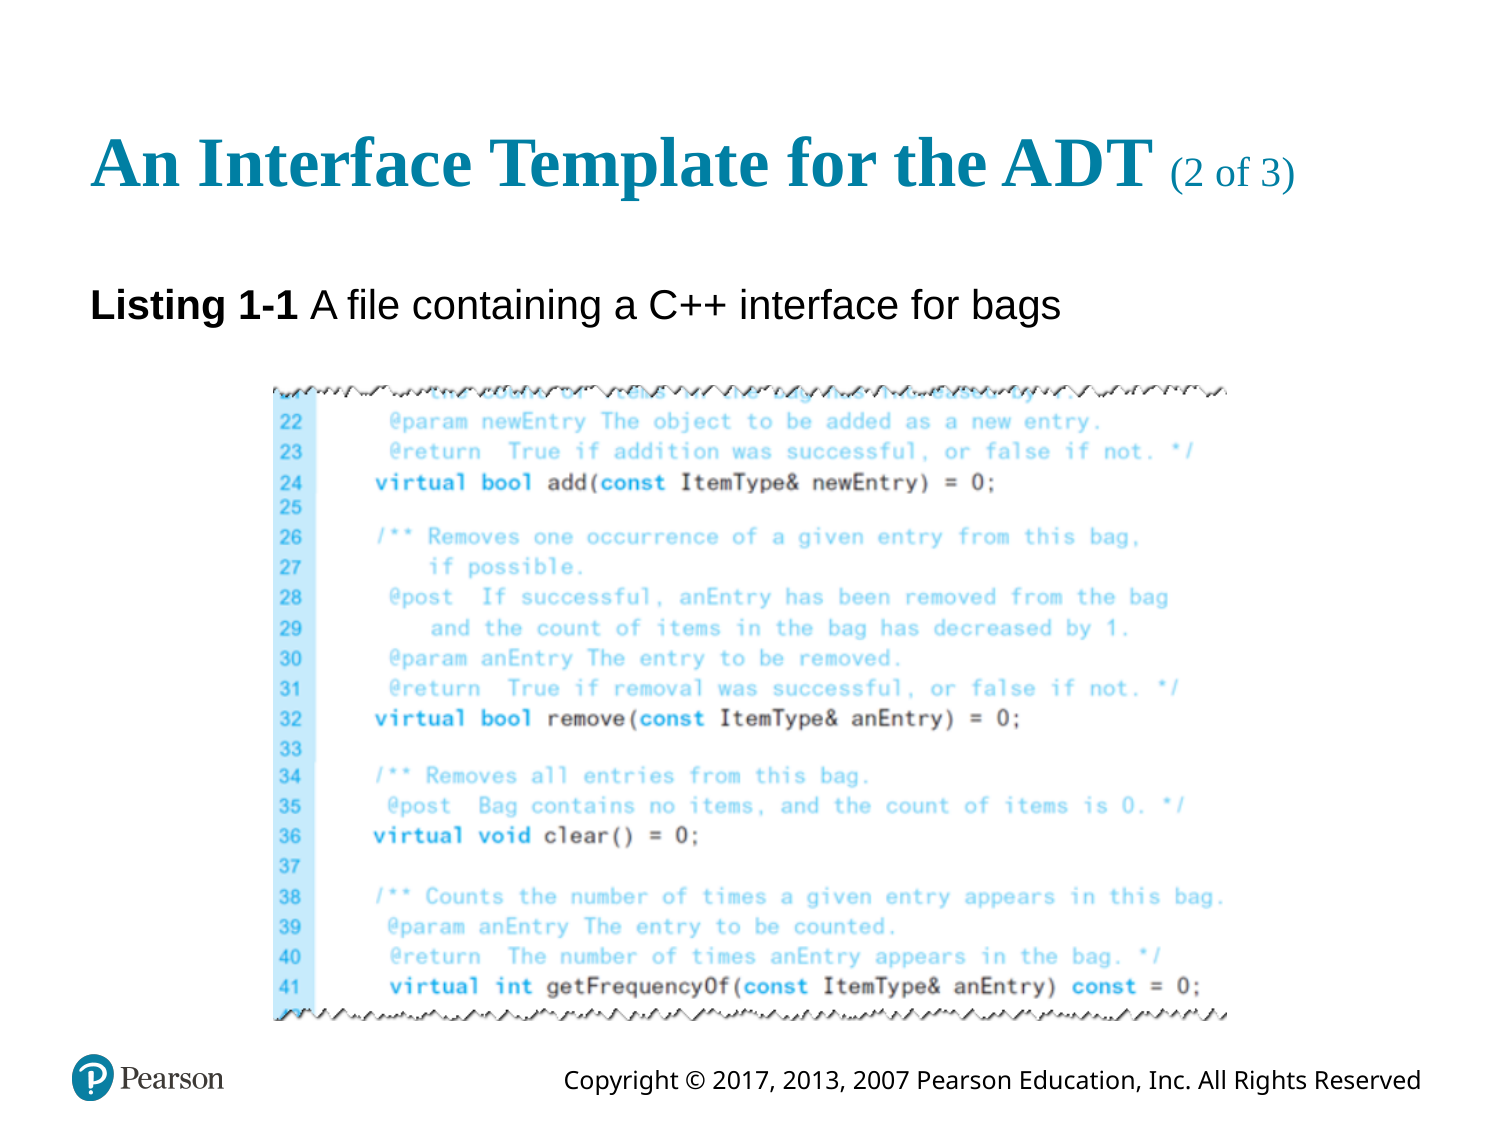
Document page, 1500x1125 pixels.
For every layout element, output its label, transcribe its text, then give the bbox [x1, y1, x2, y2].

picture [72, 1054, 88, 1070]
list Listing 1-1 A file containing a C++ interface for bags [75, 262, 1425, 338]
title An Interface Template for the A D T (2 of 3) [75, 35, 1425, 216]
picture [80, 1063, 106, 1088]
picture [72, 1087, 83, 1101]
picture [98, 1054, 224, 1101]
picture [272, 384, 1228, 1021]
